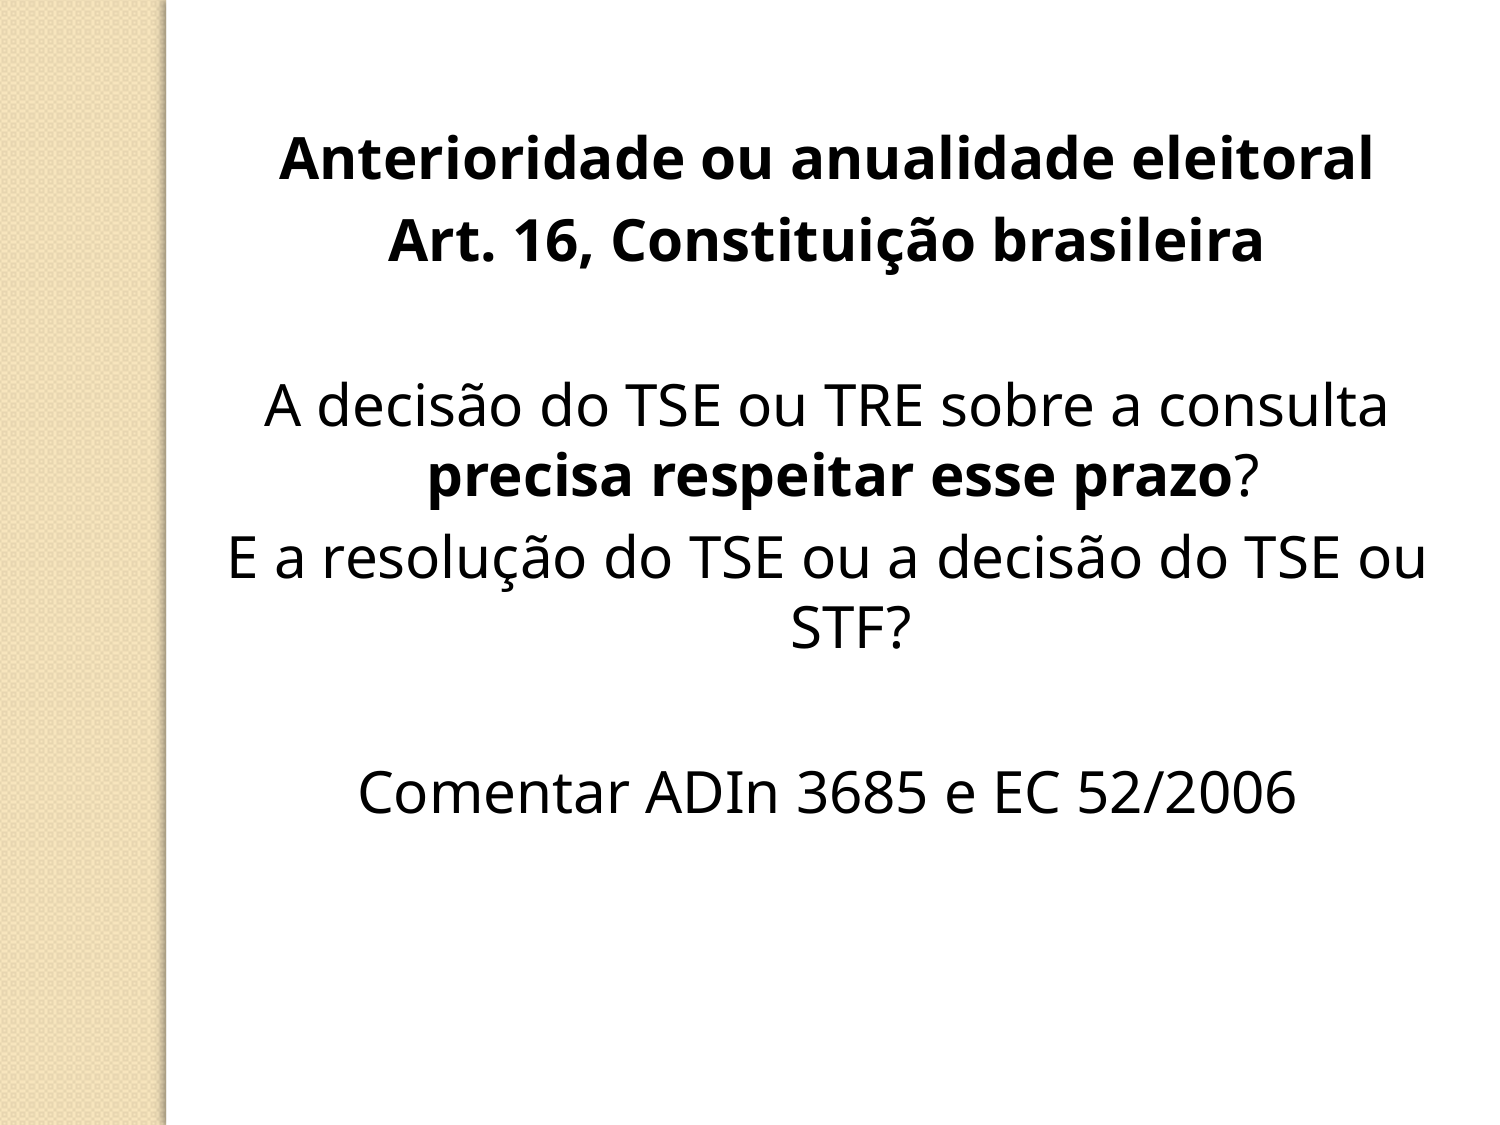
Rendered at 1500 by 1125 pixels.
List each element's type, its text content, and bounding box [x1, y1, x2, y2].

list Anterioridade ou anualidade eleitoral Art. 16, Constituição brasileira A decisão do TSE ou TRE sobre a consulta precisa respeitar esse prazo? E a resolução do TSE ou a decisão do TSE ou STF? Comentar ADIn 3685 e EC 52/2006 [141, 113, 1500, 988]
